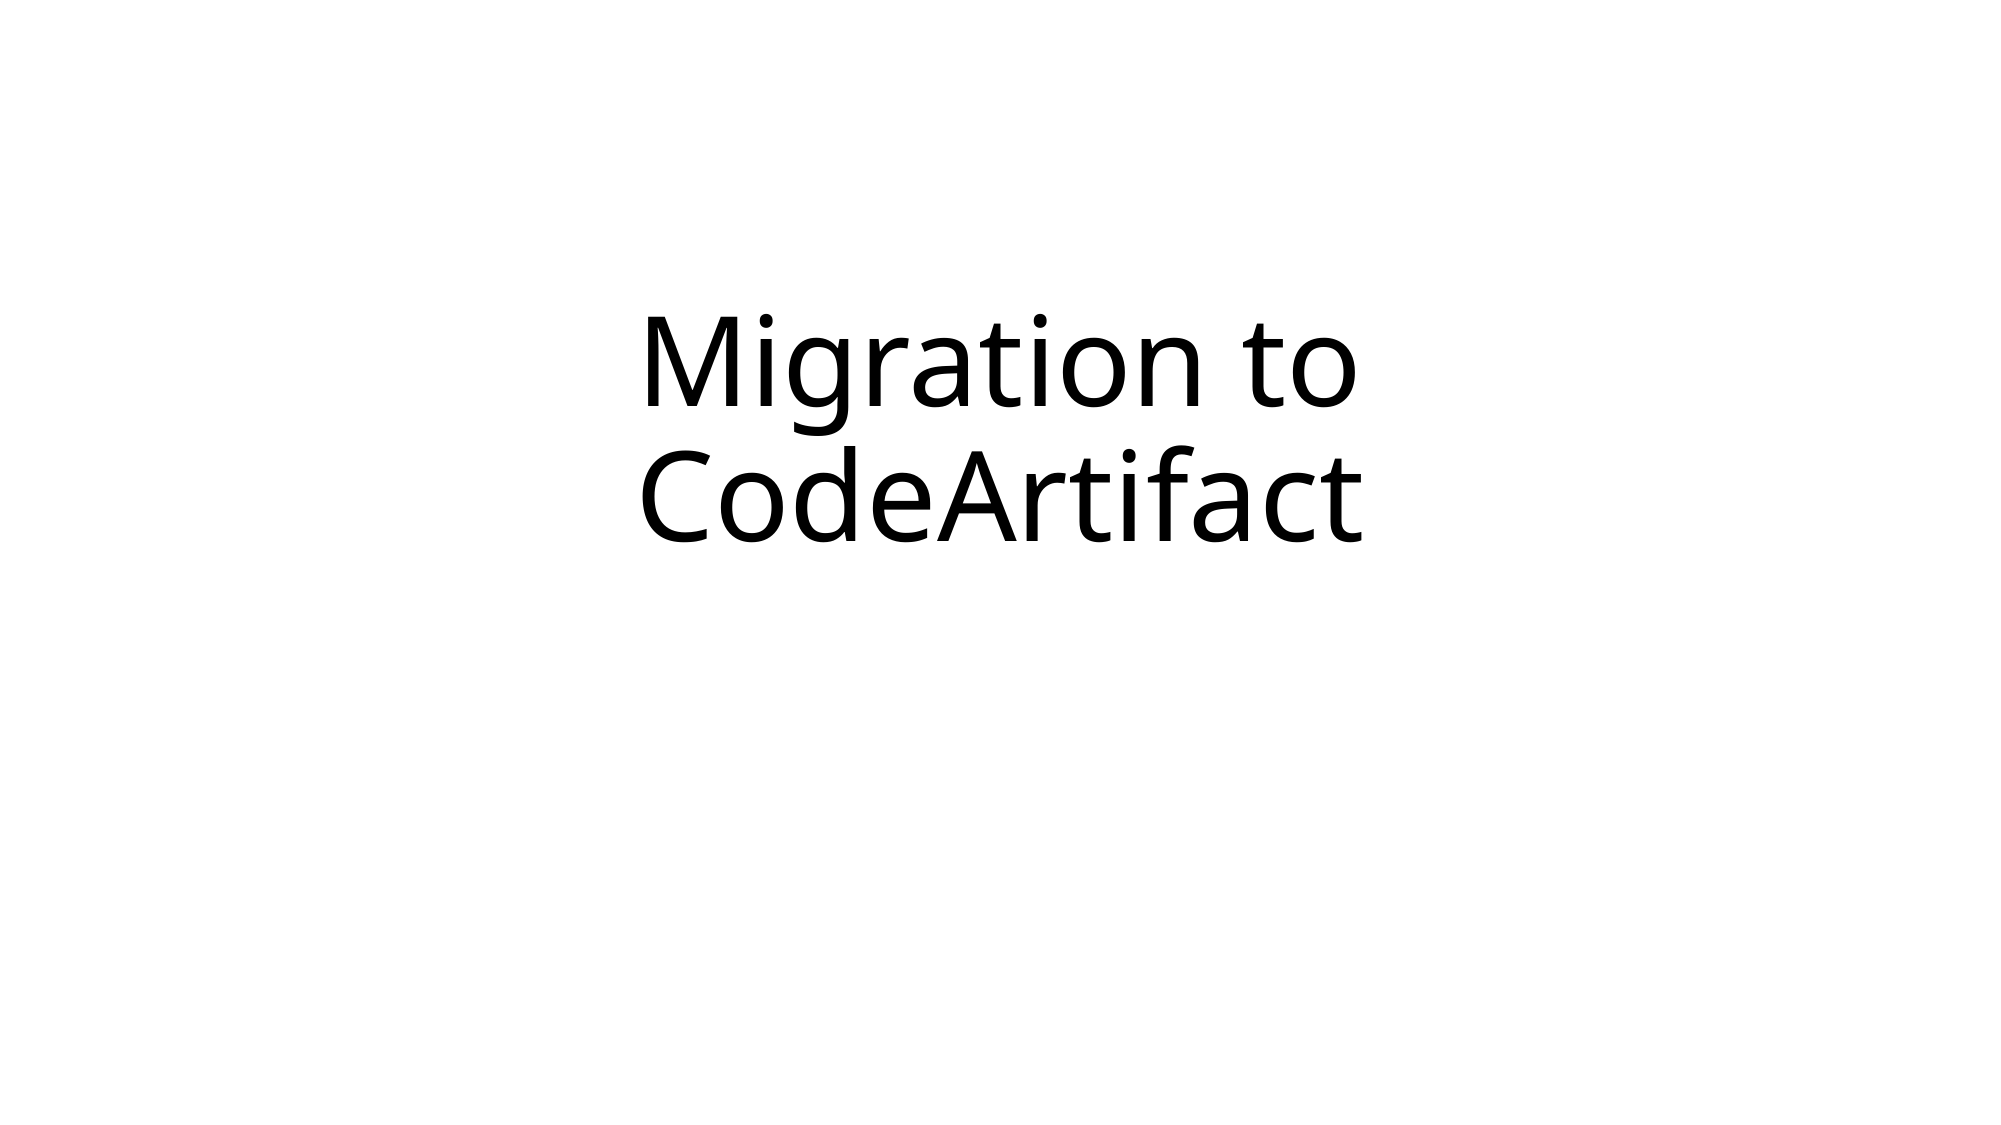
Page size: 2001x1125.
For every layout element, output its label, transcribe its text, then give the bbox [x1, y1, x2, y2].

title Migration to CodeArtifact [249, 184, 1750, 576]
